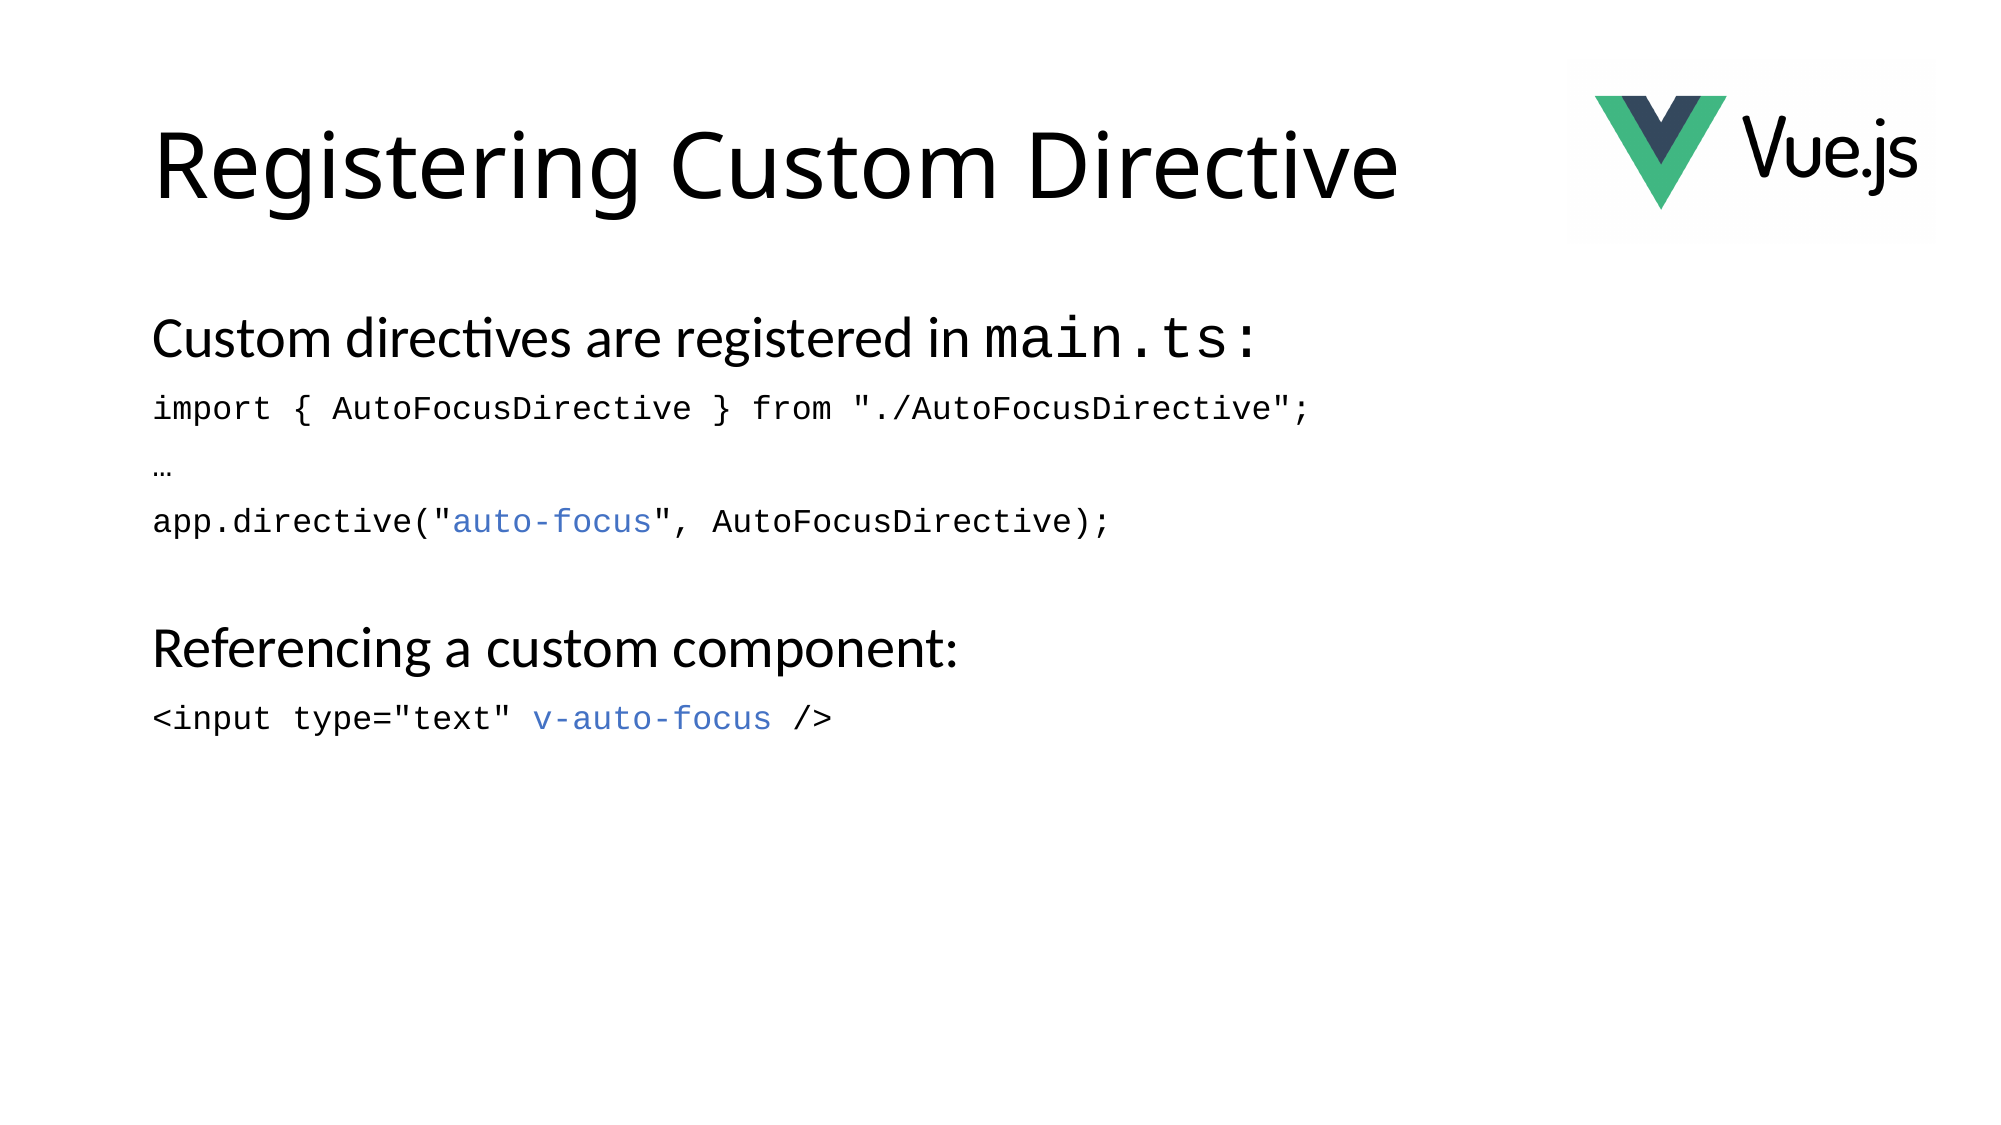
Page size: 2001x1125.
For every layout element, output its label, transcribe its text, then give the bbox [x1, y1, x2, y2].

picture [1566, 59, 1936, 244]
title Registering Custom Directive [137, 59, 1863, 278]
list Custom directives are registered in main.ts: import { AutoFocusDirective } from "./AutoFocusDirective"; … app.directive("auto-focus", AutoFocusDirective); Referencing a custom component: <input type="text" v-auto-focus /> [137, 299, 1863, 1014]
